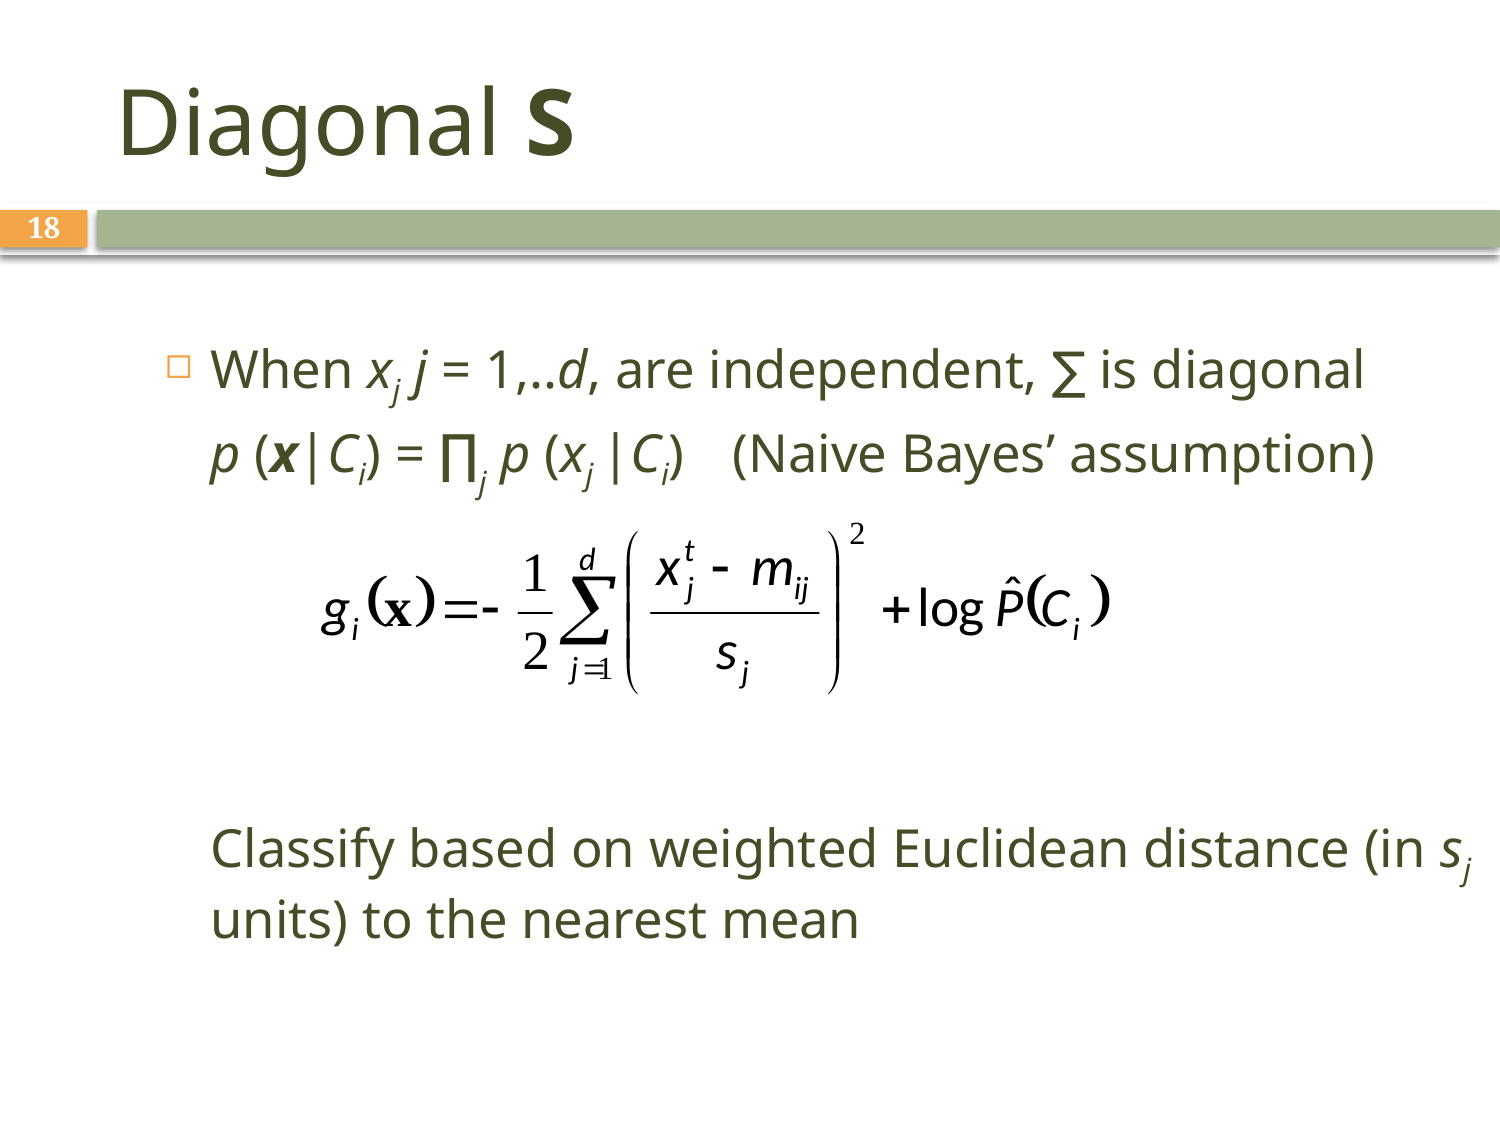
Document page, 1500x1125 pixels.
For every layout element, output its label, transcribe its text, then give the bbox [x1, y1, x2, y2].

title Diagonal S [100, 37, 1438, 200]
list When xj j = 1,..d, are independent, ∑ is diagonal p (x|Ci) = ∏j p (xj |Ci) (Naive Bayes’ assumption) Classify based on weighted Euclidean distance (in sj units) to the nearest mean [150, 328, 1500, 966]
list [314, 510, 1114, 706]
slide_number 18 [0, 208, 88, 249]
